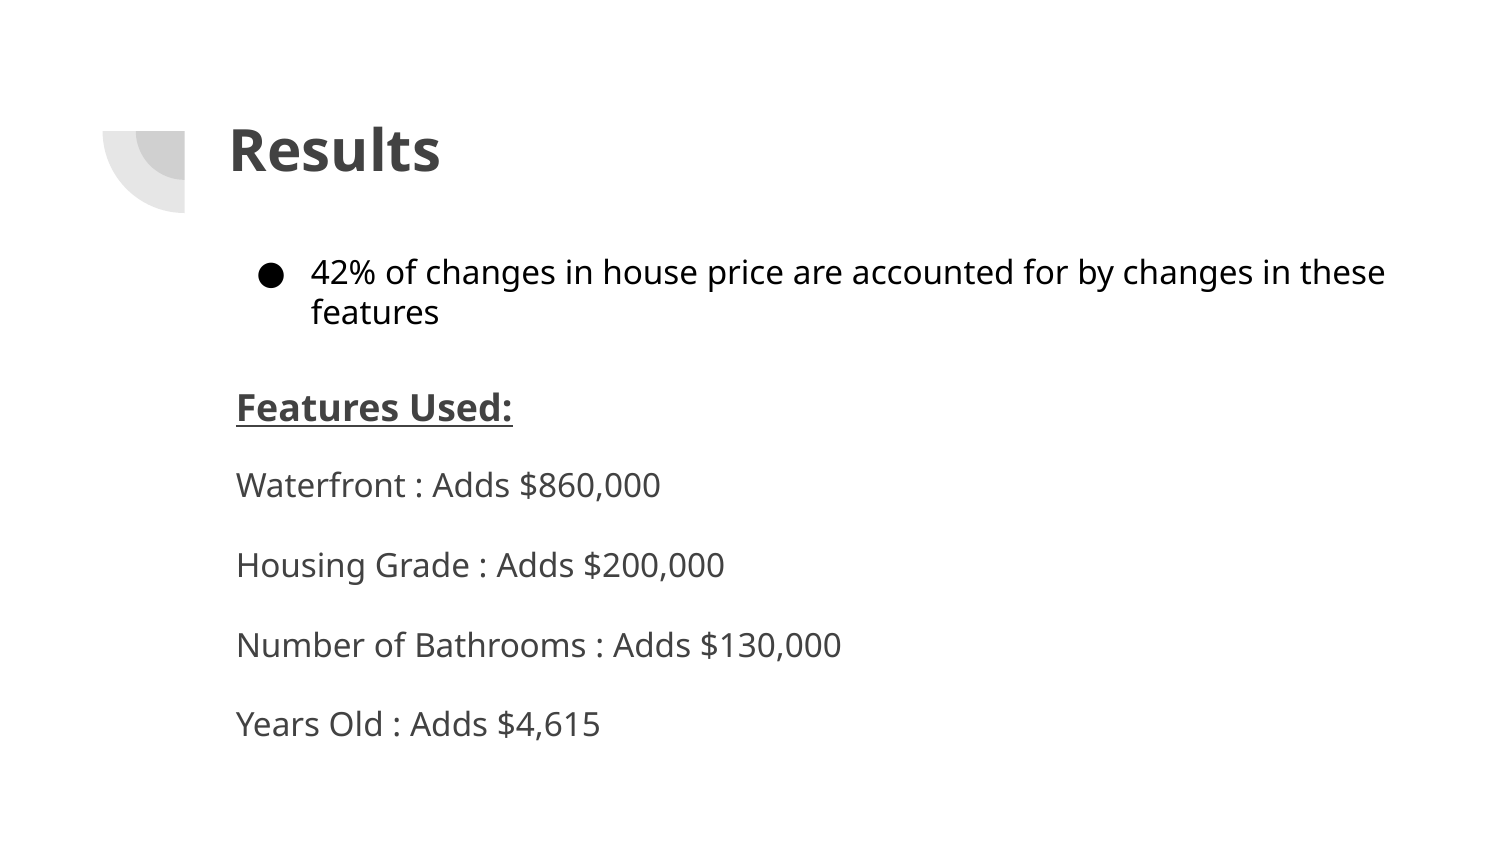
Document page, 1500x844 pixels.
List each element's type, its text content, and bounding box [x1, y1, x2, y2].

text_box 42% of changes in house price are accounted for by changes in these features [220, 236, 1500, 345]
text_box Features Used: Waterfront : Adds $860,000 Housing Grade : Adds $200,000 Number of Bathrooms : Adds $130,000 Years Old : Adds $4,615 [220, 369, 1262, 491]
title Results [213, 98, 1368, 263]
